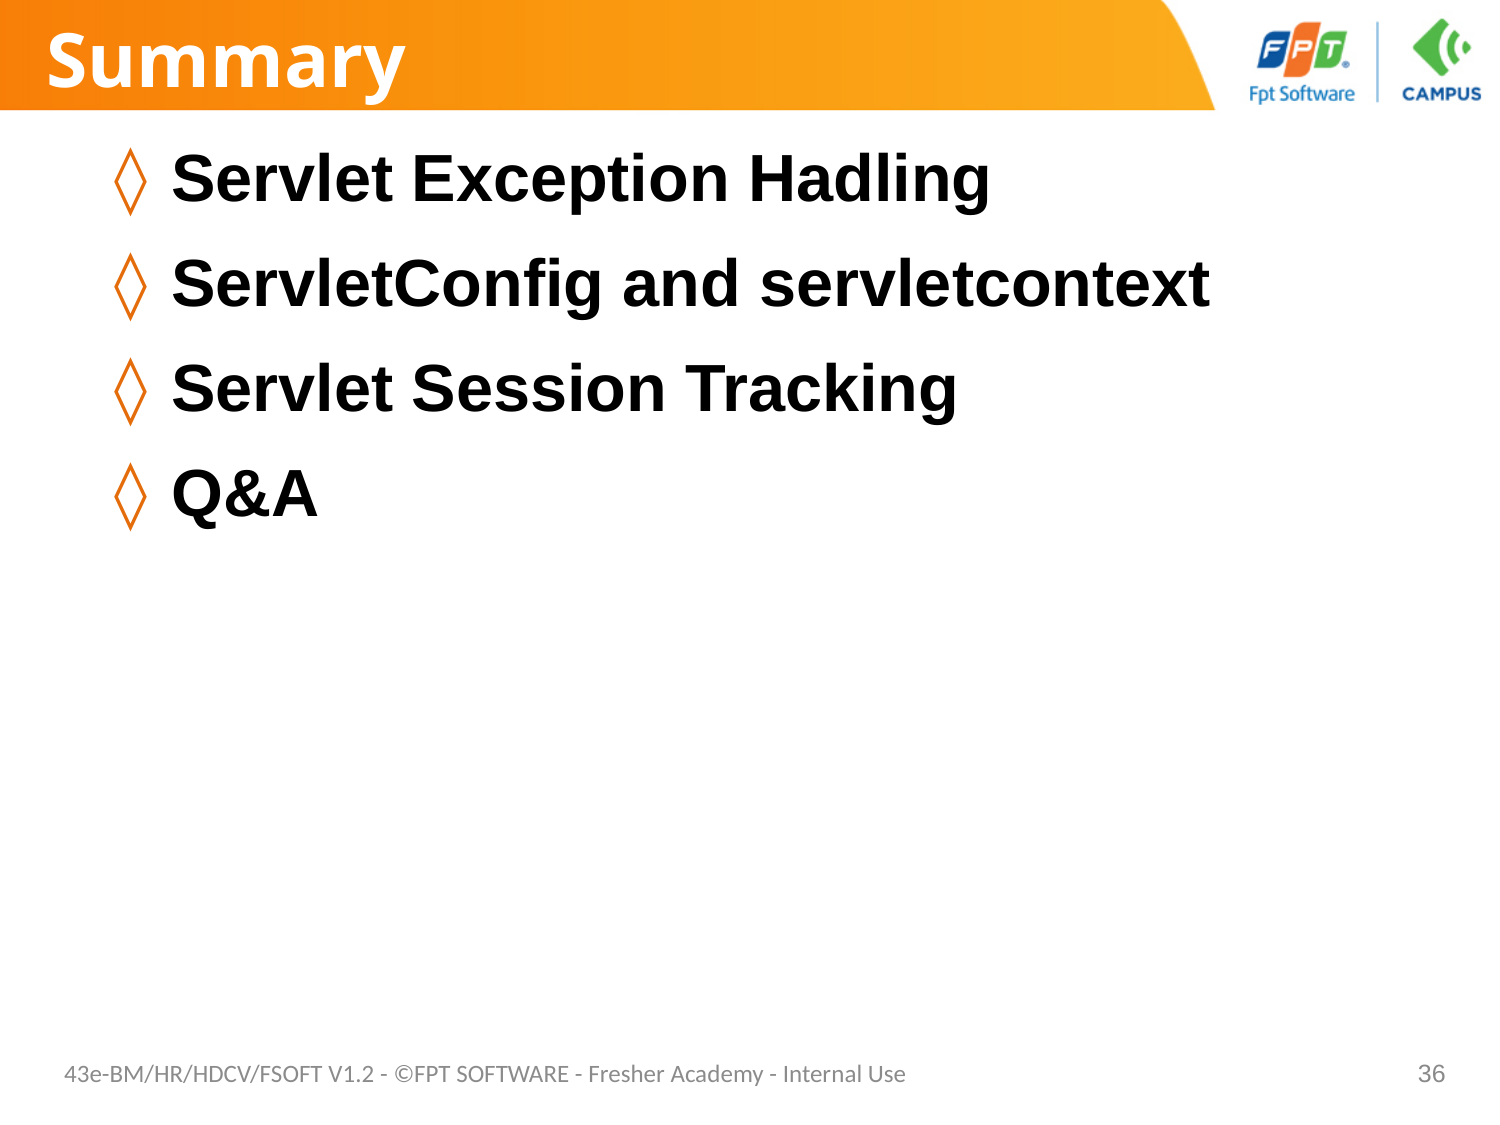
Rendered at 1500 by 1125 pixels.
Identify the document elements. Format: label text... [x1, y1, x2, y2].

slide_number 36 [1074, 1042, 1461, 1103]
footer 43e-BM/HR/HDCV/FSOFT V1.2 - ©FPT SOFTWARE - Fresher Academy - Internal Use [31, 1042, 941, 1103]
picture [0, 0, 1500, 1125]
title Summary [31, 3, 1461, 111]
list Servlet Exception Hadling ServletConfig and servletcontext Servlet Session Tracking Q&A [99, 127, 1388, 1020]
